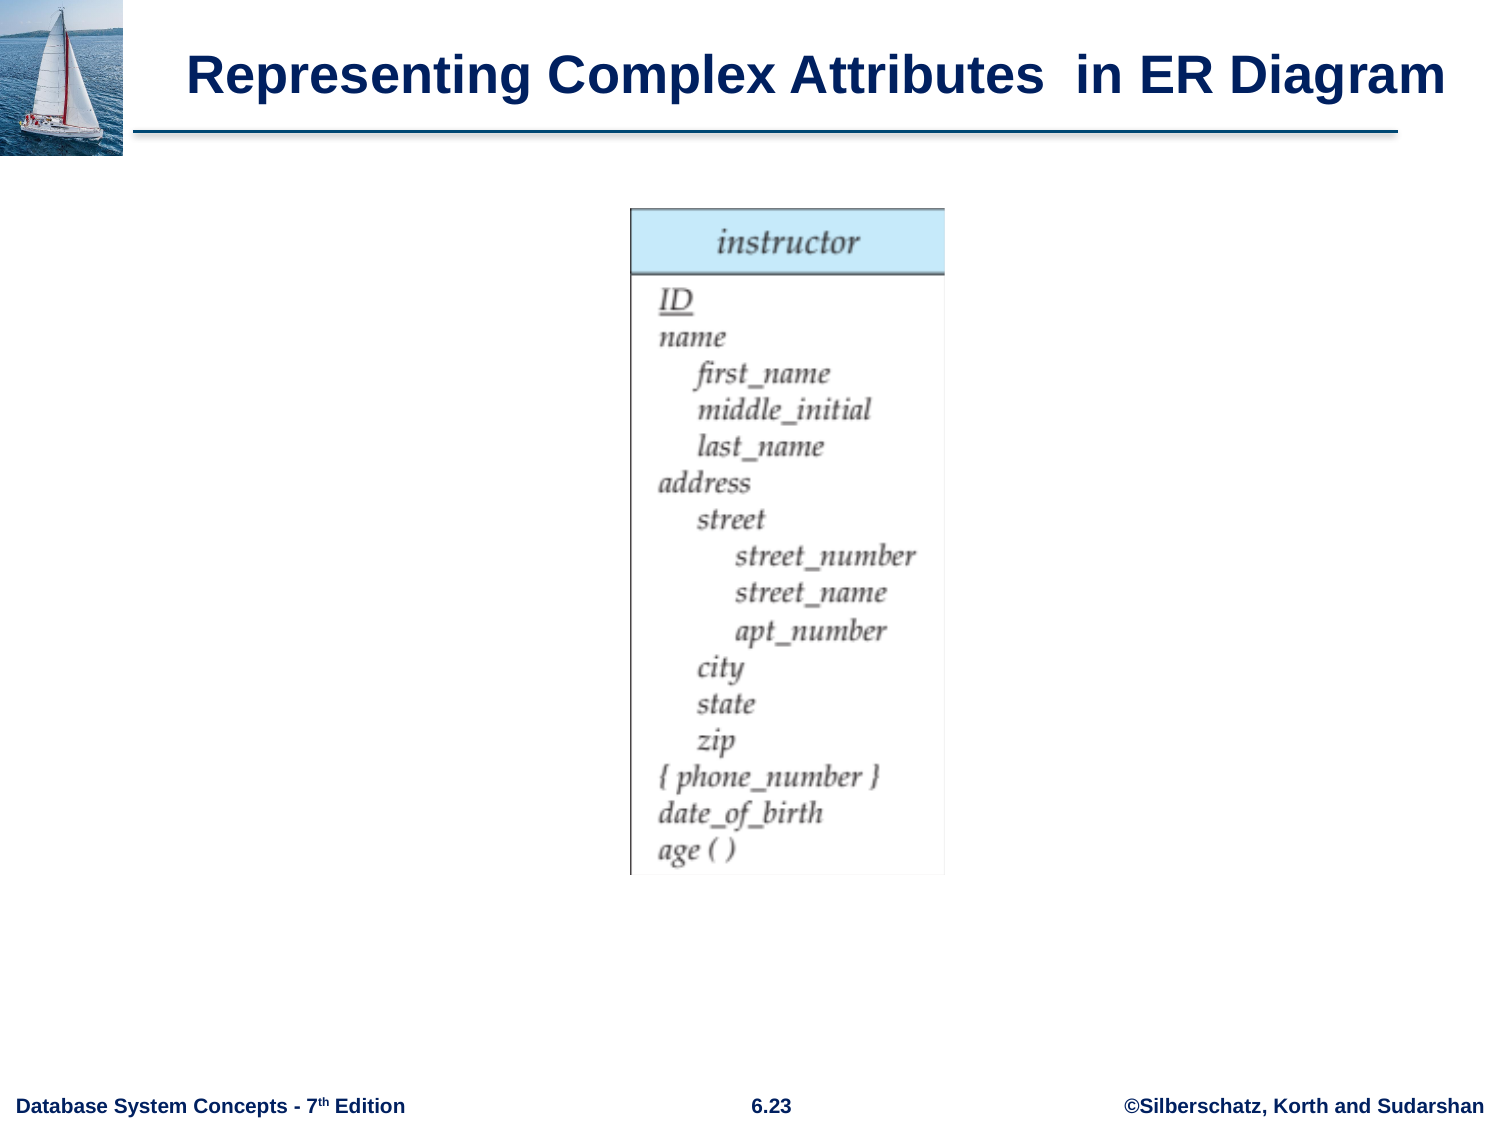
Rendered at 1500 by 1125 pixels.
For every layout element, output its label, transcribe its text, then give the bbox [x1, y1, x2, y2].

picture [0, 0, 123, 156]
picture [629, 207, 945, 875]
title Representing Complex Attributes in ER Diagram [147, 5, 1487, 112]
